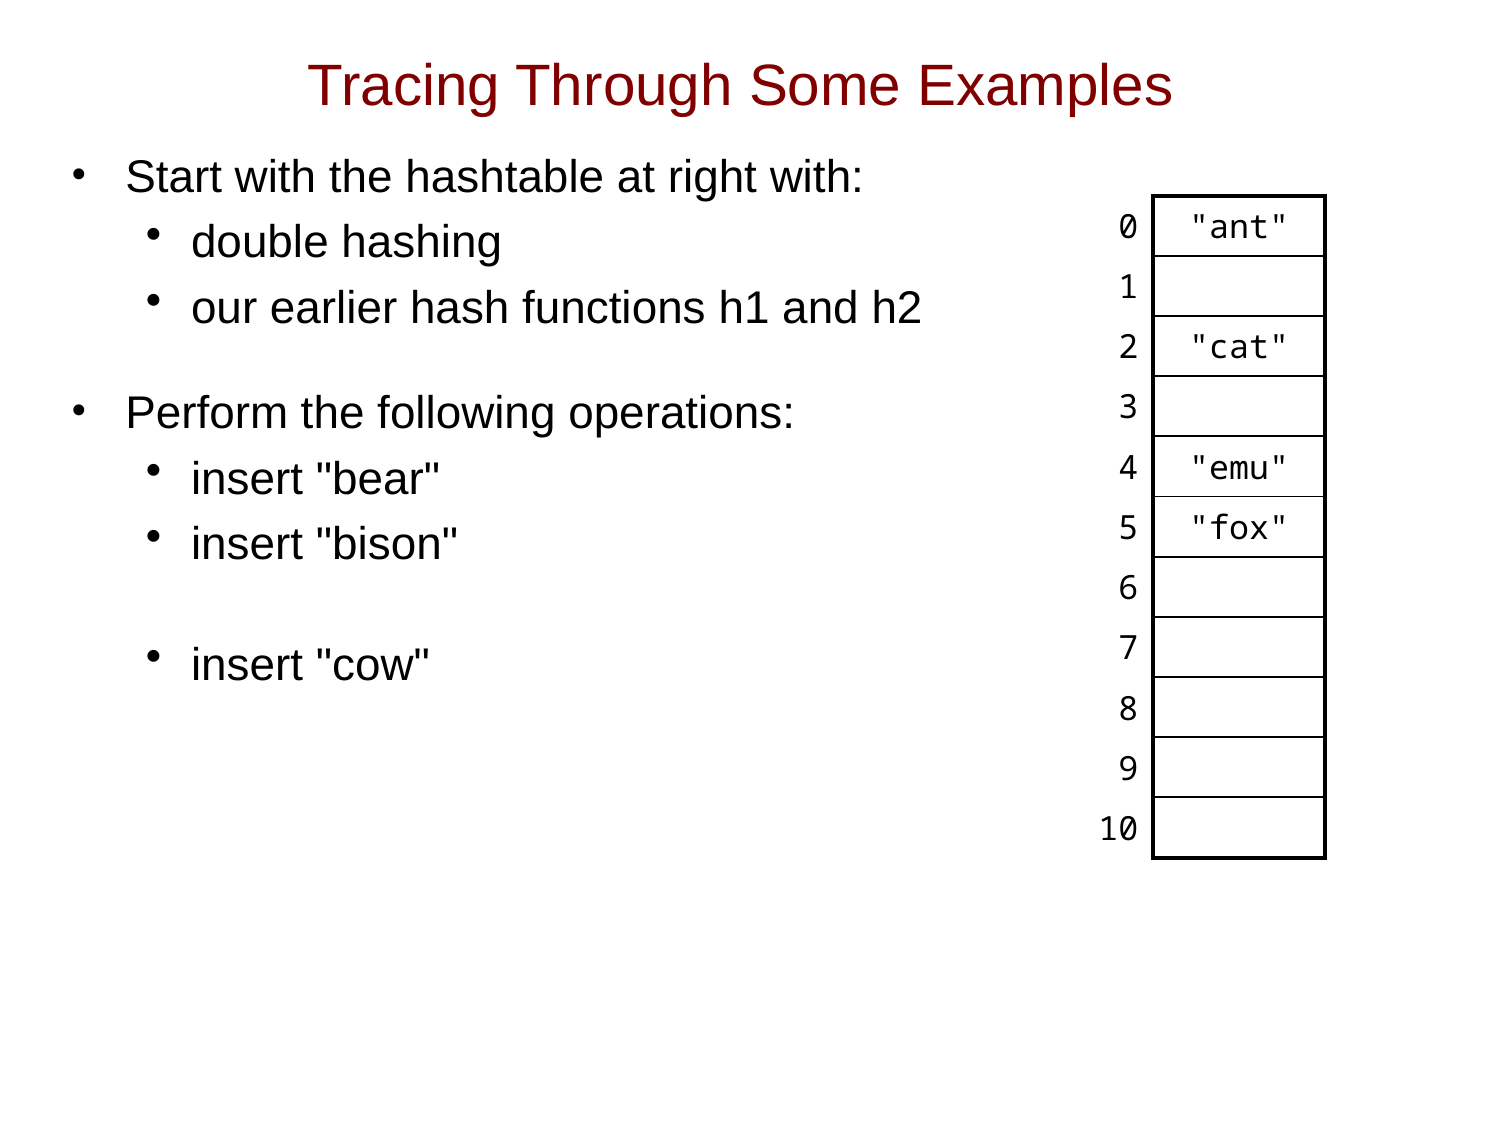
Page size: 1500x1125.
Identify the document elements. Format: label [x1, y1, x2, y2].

table_cell [1155, 257, 1323, 315]
table_cell [1155, 558, 1323, 616]
table_cell [1155, 678, 1323, 736]
table_cell [1155, 798, 1323, 856]
list [55, 138, 1500, 1060]
table_cell [1155, 618, 1323, 676]
table_cell [1155, 437, 1323, 496]
table_cell [981, 256, 1151, 858]
table_header [1155, 198, 1323, 255]
table_header [981, 196, 1151, 256]
table_cell [1155, 738, 1323, 796]
table_cell [1155, 497, 1323, 556]
title [96, 12, 1386, 138]
table_cell [1155, 377, 1323, 435]
table_cell [1155, 317, 1323, 375]
